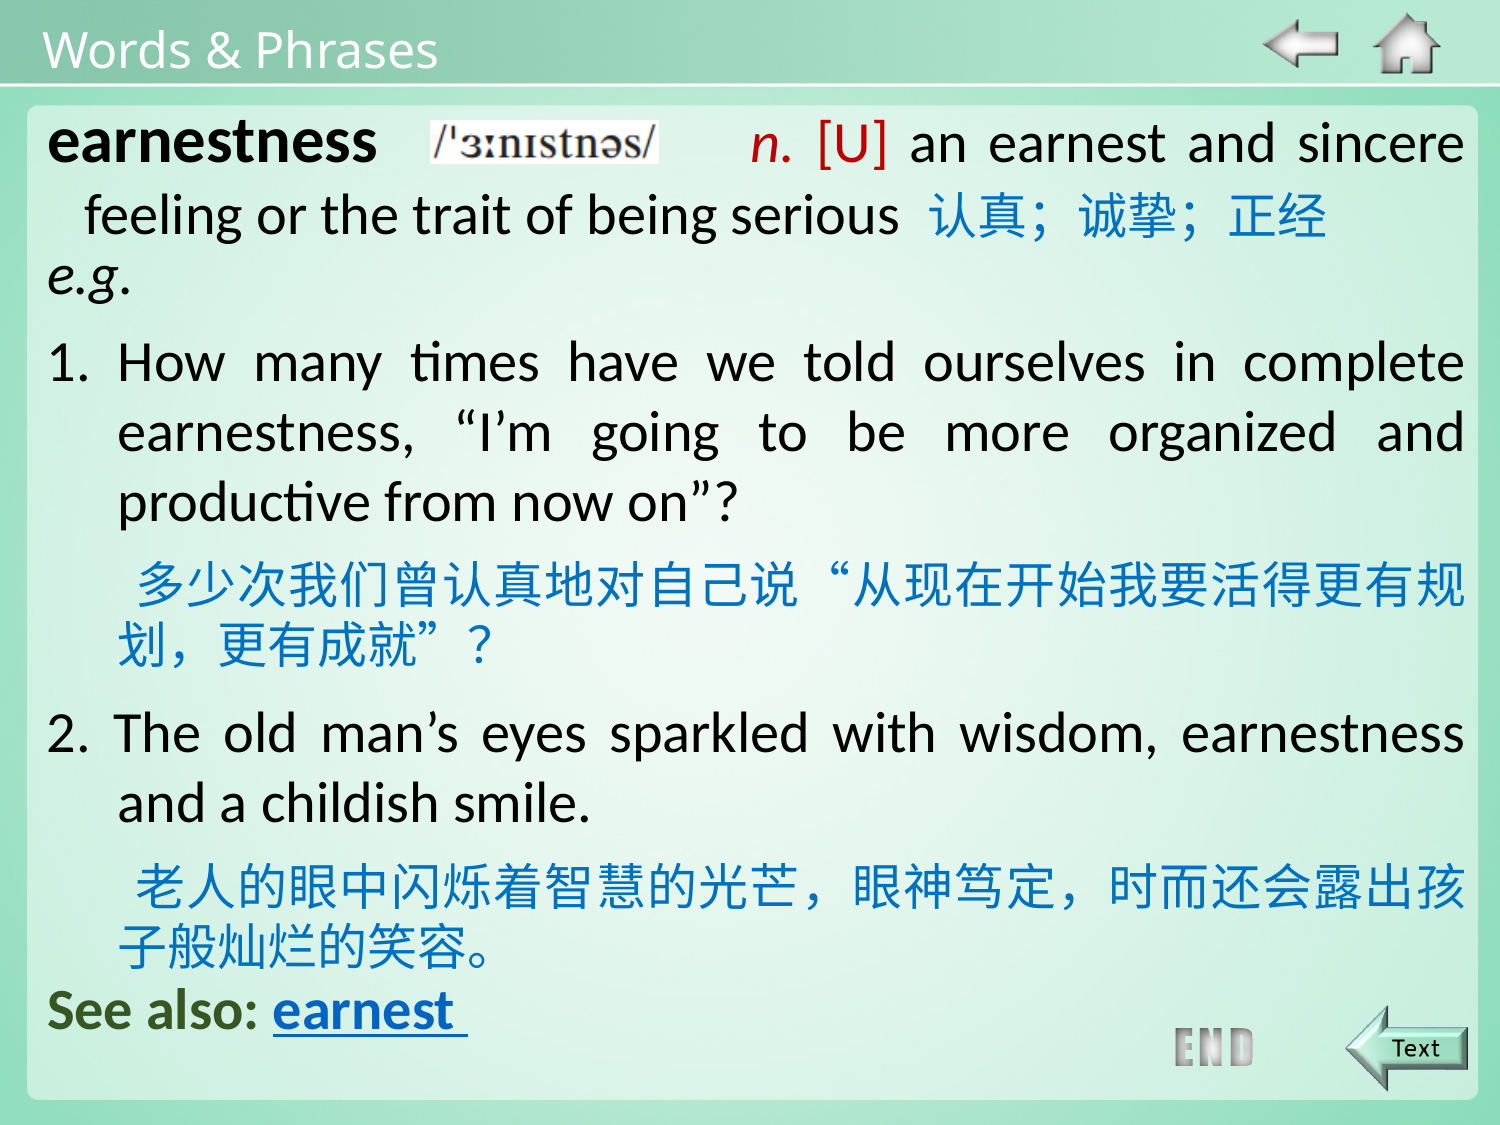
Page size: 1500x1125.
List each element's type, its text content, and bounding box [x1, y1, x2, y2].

text_box Words & Phrases [27, 11, 582, 87]
list earnestness n. [U] an earnest and sincere feeling or the trait of being serious 认真；诚挚；正经 e.g. 1. How many times have we told ourselves in complete earnestness, “I’m going to be more organized and productive from now on”? 多少次我们曾认真地对自己说“从现在开始我要活得更有规划，更有成就”？ 2. The old man’s eyes sparkled with wisdom, earnestness and a childish smile. 老人的眼中闪烁着智慧的光芒，眼神笃定，时而还会露出孩子般灿烂的笑容。 See also: earnest [31, 88, 1482, 1085]
picture [0, 0, 1500, 1125]
